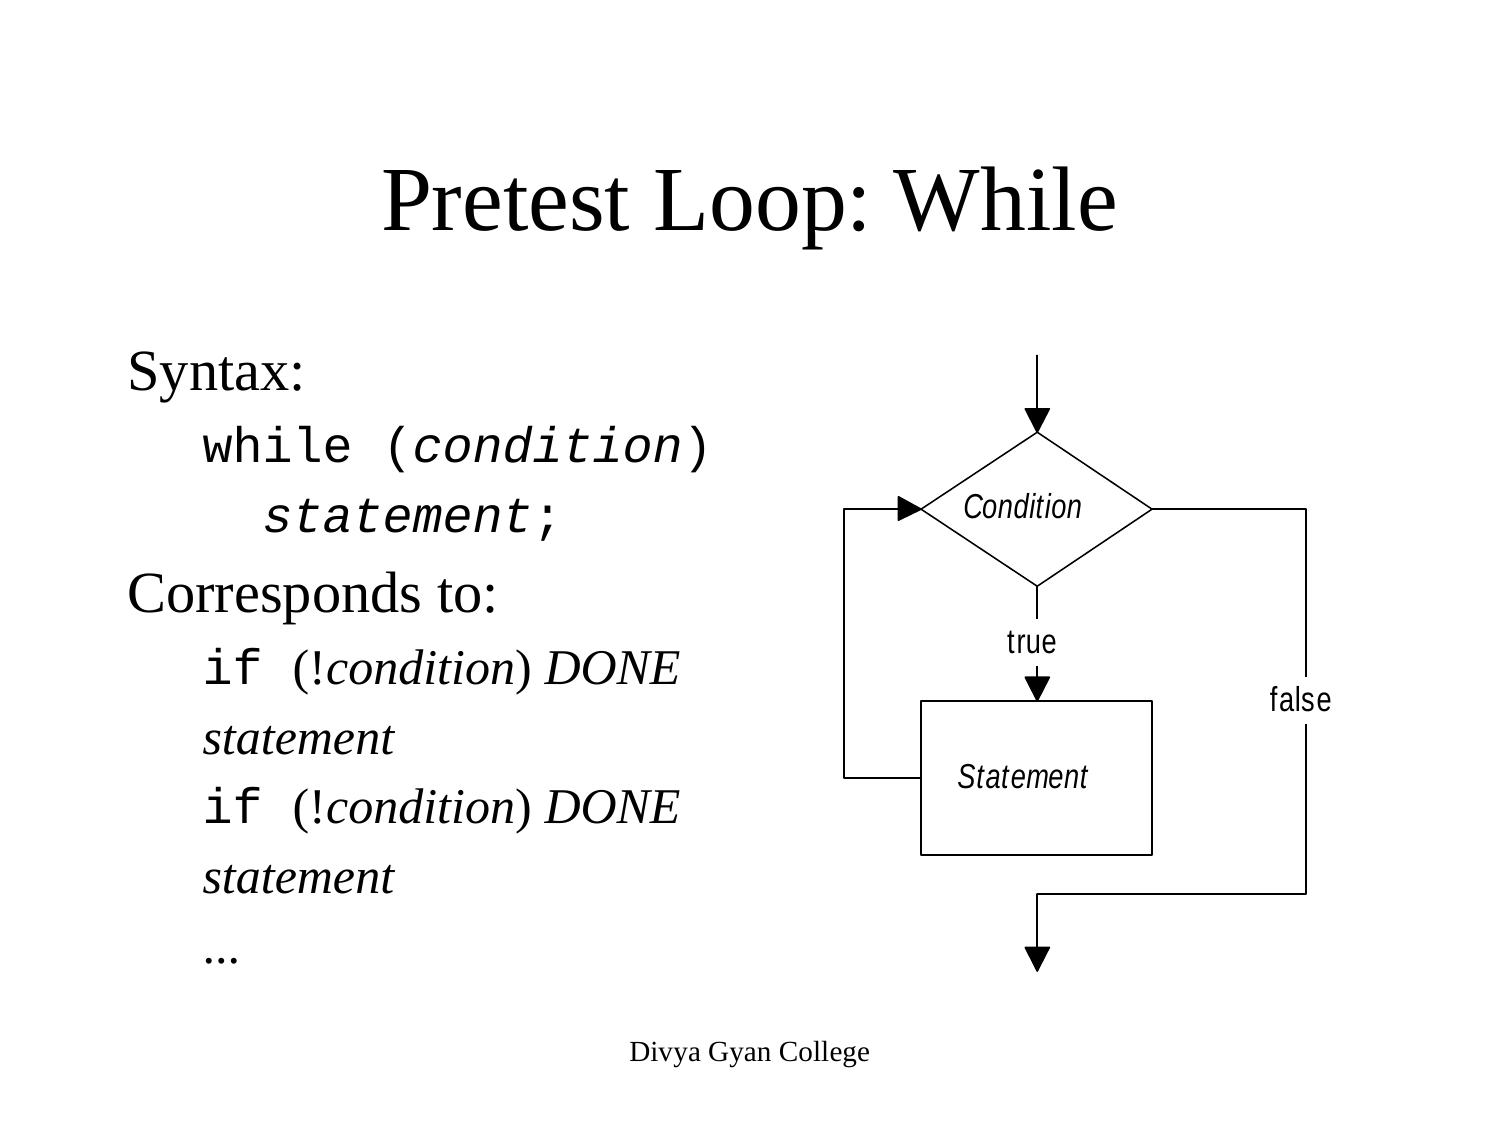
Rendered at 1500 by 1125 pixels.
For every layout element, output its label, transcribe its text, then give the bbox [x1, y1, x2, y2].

title Pretest Loop: While [112, 99, 1388, 288]
footer Divya Gyan College [512, 1025, 988, 1100]
list Syntax: while (condition) statement; Corresponds to: if (!condition) DONE statement if (!condition) DONE statement ... [112, 324, 738, 1000]
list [762, 333, 1388, 992]
